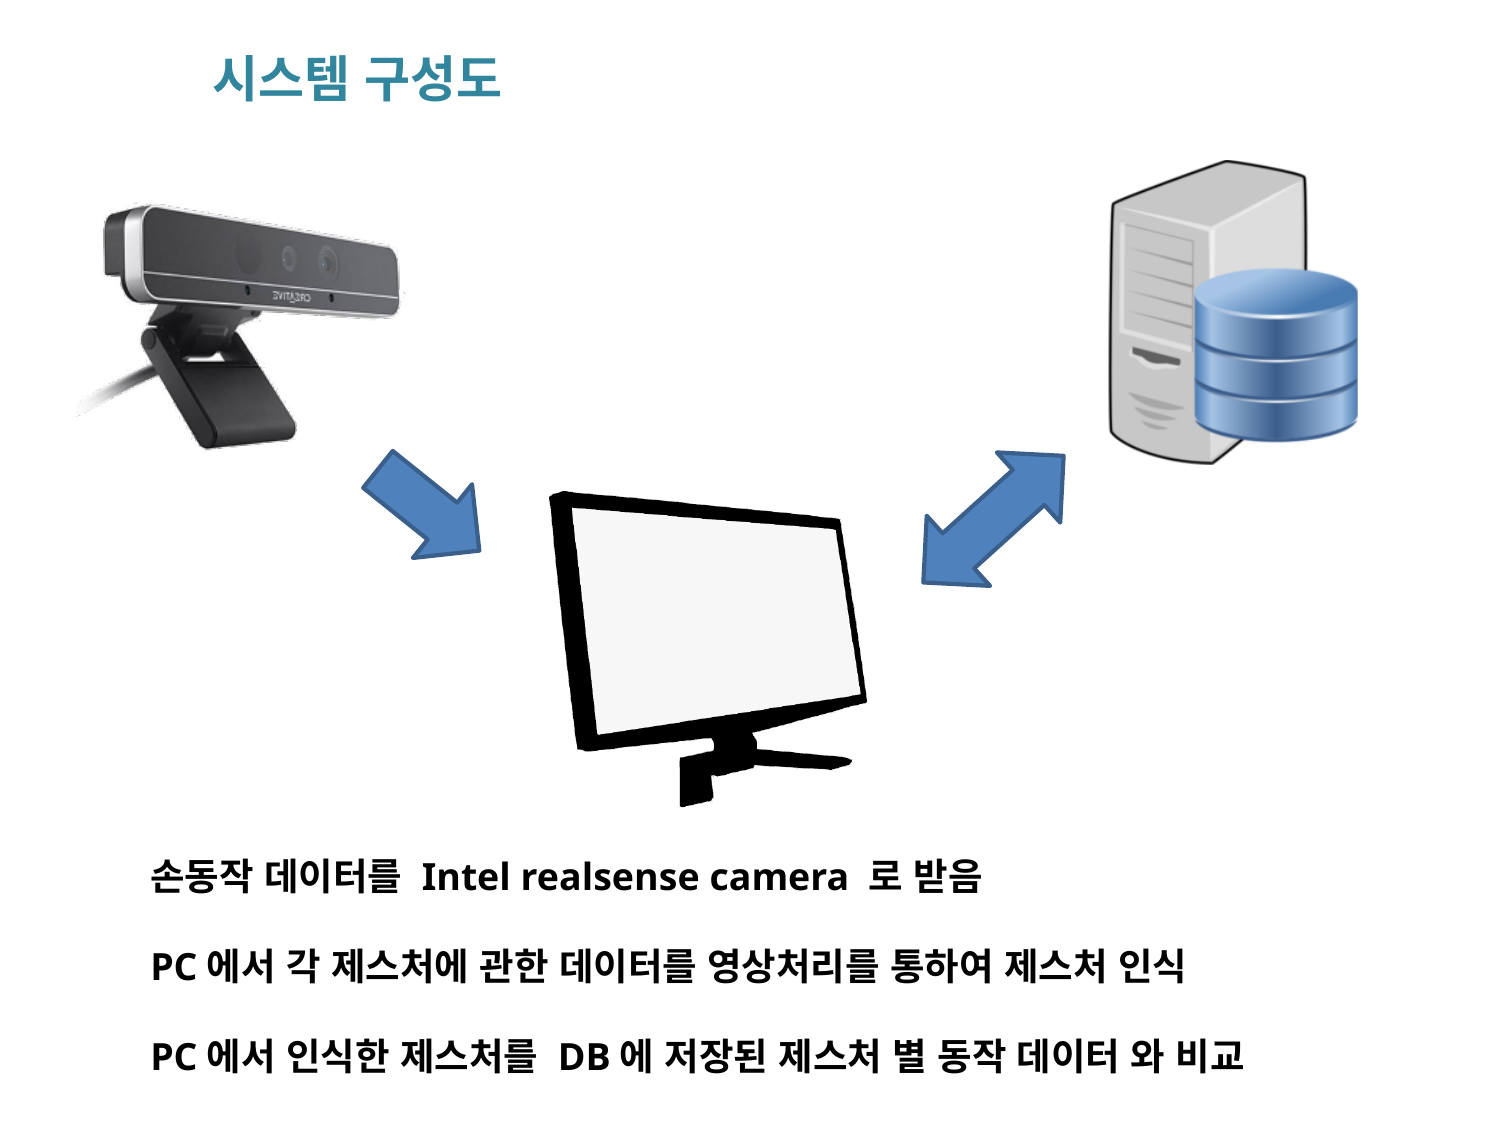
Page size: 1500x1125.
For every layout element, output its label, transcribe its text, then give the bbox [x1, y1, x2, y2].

text_box 시스템 구성도 [64, 42, 651, 114]
picture [76, 160, 408, 492]
picture [1080, 160, 1385, 465]
picture [548, 491, 867, 813]
text_box [921, 450, 1066, 588]
text_box 손동작 데이터를 Intel realsense camera 로 받음 PC에서 각 제스처에 관한 데이터를 영상처리를 통하여 제스처 인식 PC에서 인식한 제스처를 DB에 저장된 제스처 별 동작 데이터 와 비교 [135, 845, 1376, 1125]
text_box [375, 463, 482, 561]
